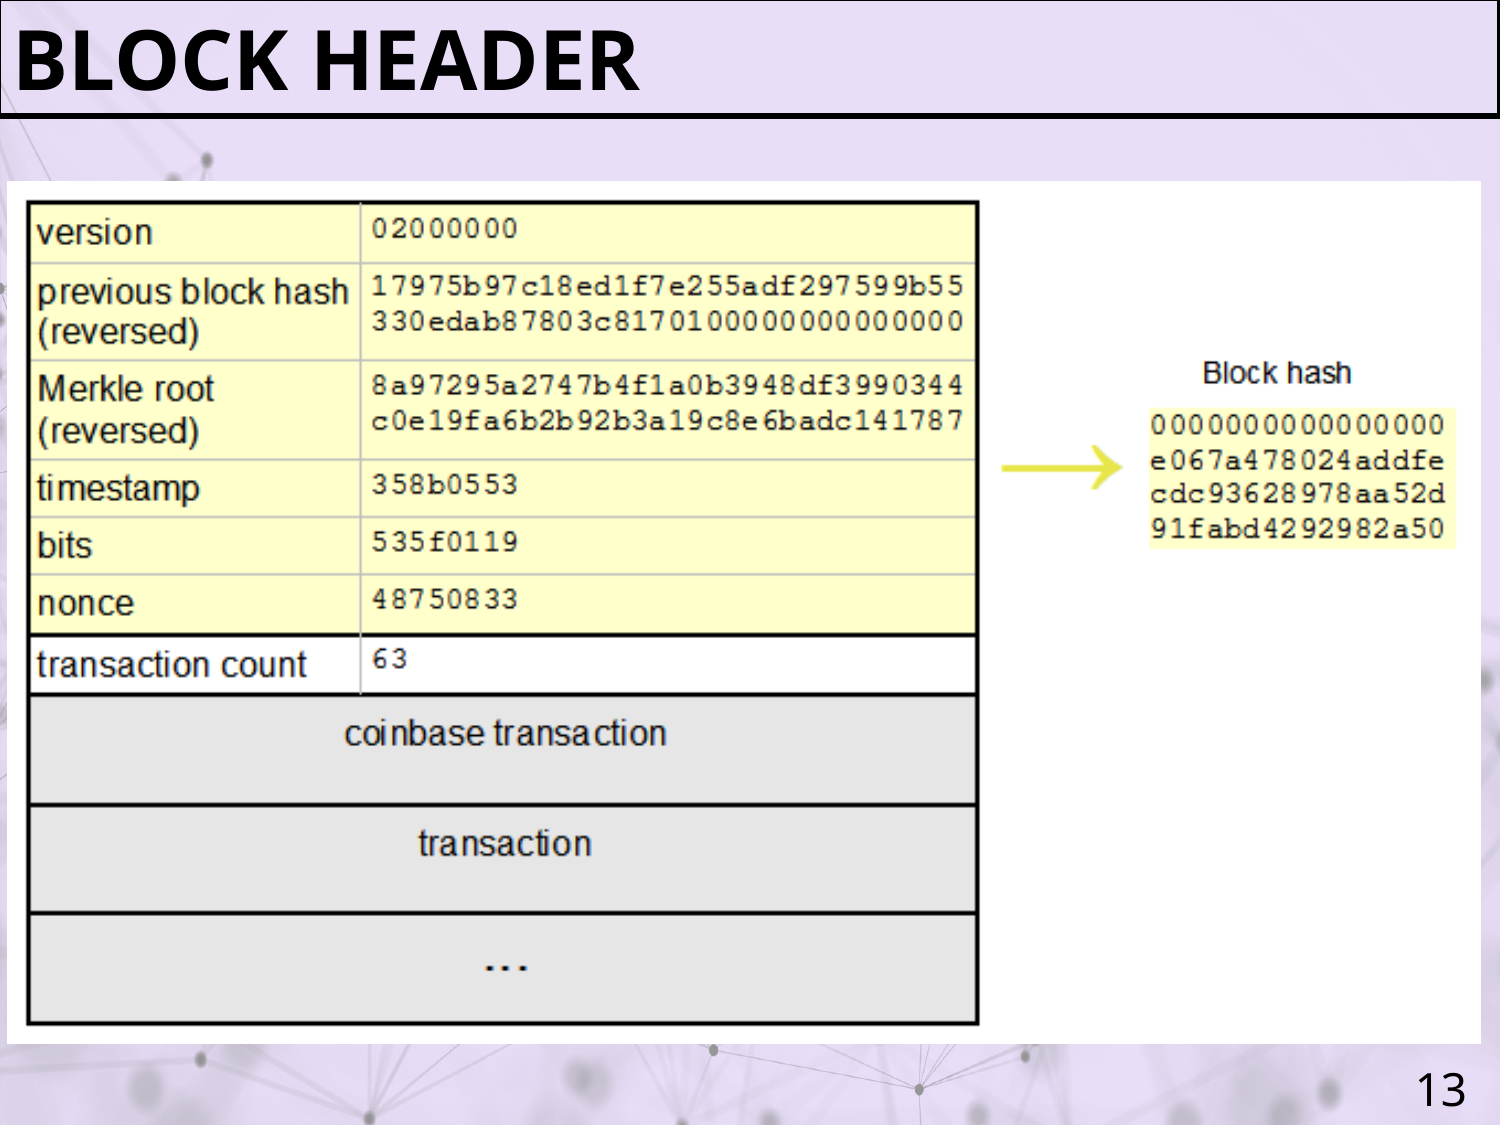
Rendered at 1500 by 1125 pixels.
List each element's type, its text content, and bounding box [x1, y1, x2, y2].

text_box 13 [1400, 1053, 1500, 1124]
picture [6, 180, 1481, 1044]
text_box Block header [0, 0, 1500, 116]
